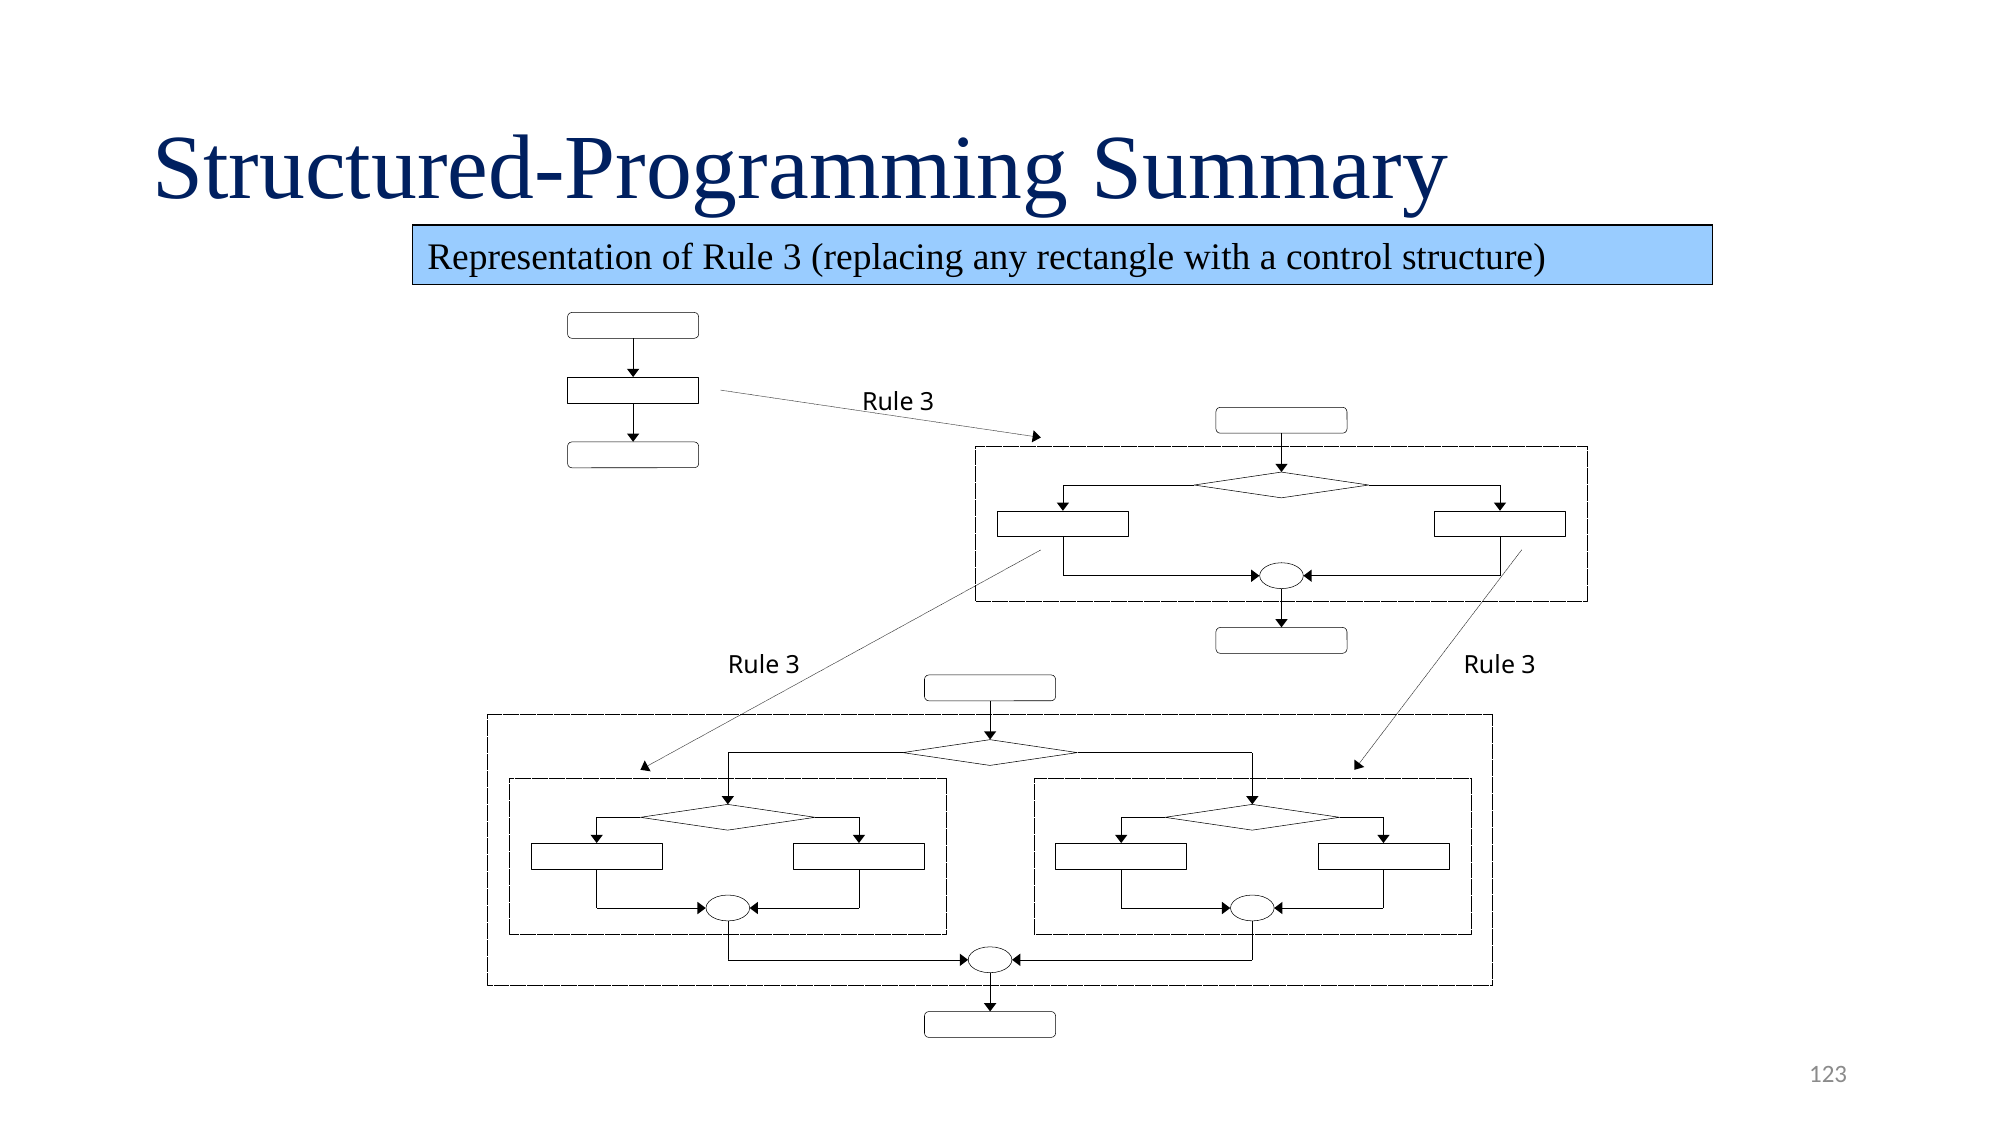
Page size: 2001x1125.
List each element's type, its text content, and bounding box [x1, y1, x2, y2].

slide_number 123 [1412, 1042, 1863, 1103]
text_box Representation of Rule 3 (replacing any rectangle with a control structure) [412, 224, 1713, 285]
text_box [487, 312, 1588, 1038]
title Structured-Programming Summary [137, 59, 1863, 278]
